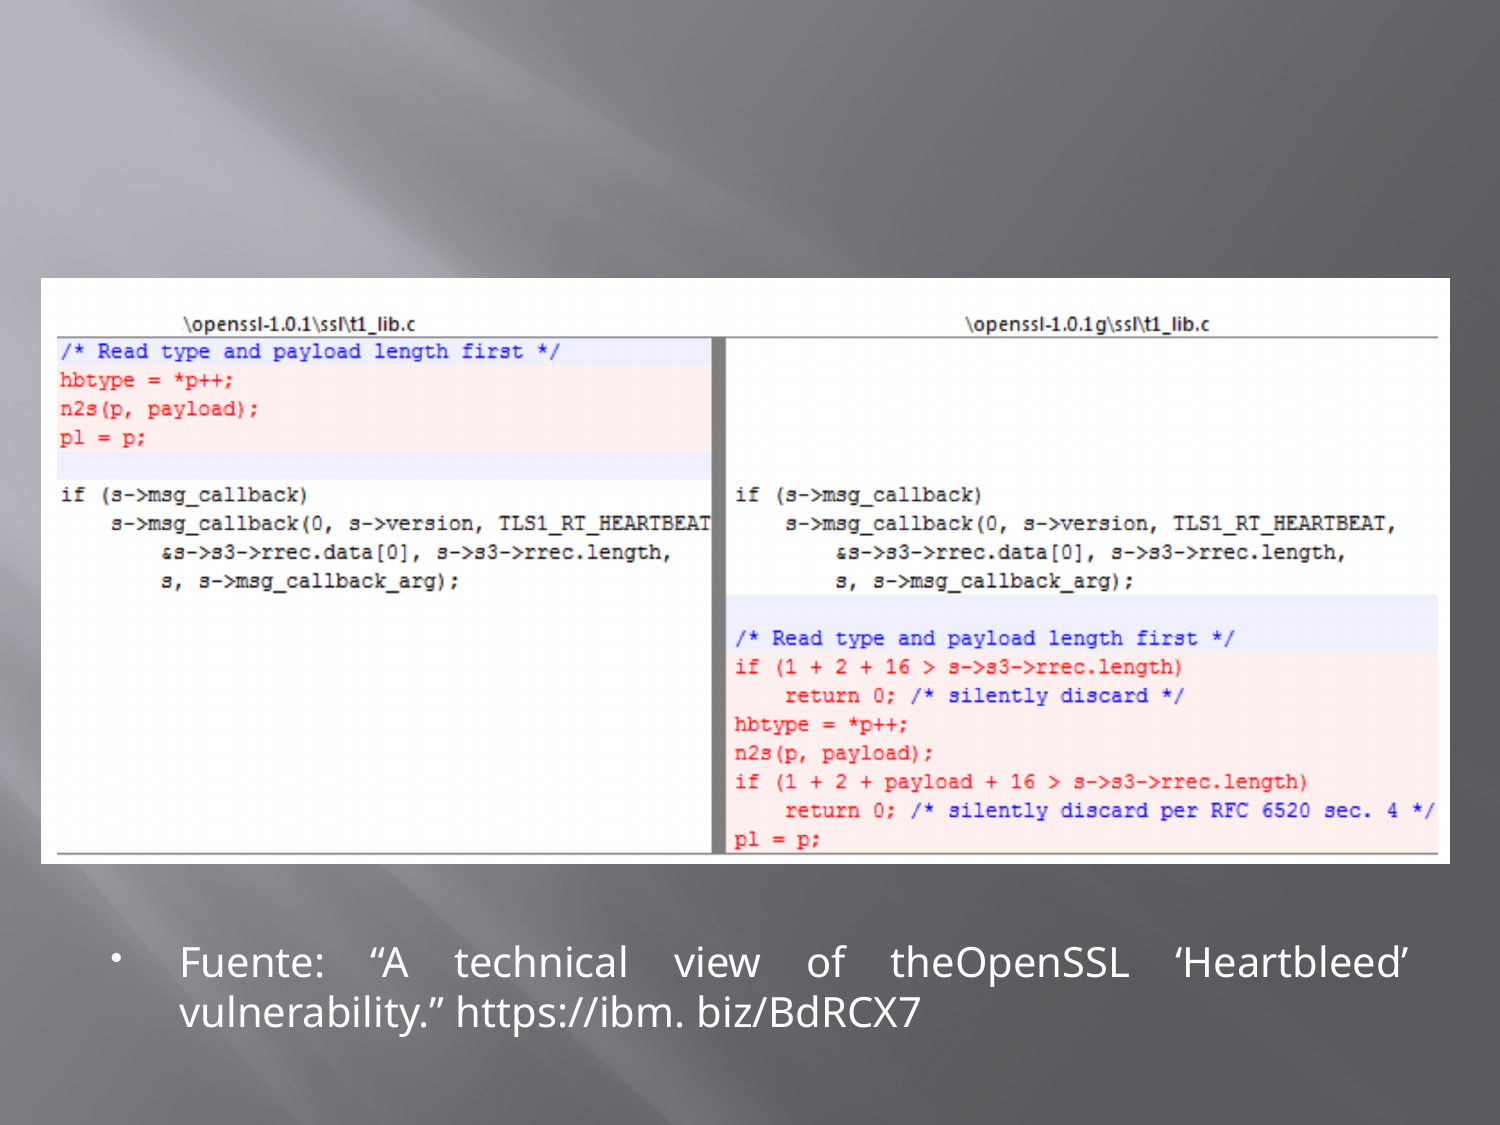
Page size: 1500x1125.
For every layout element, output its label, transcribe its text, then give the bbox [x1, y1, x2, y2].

list Fuente: “A technical view of theOpenSSL ‘Heartbleed’ vulnerability.” https://ibm. biz/BdRCX7 [74, 928, 1425, 1074]
picture [40, 278, 1450, 864]
